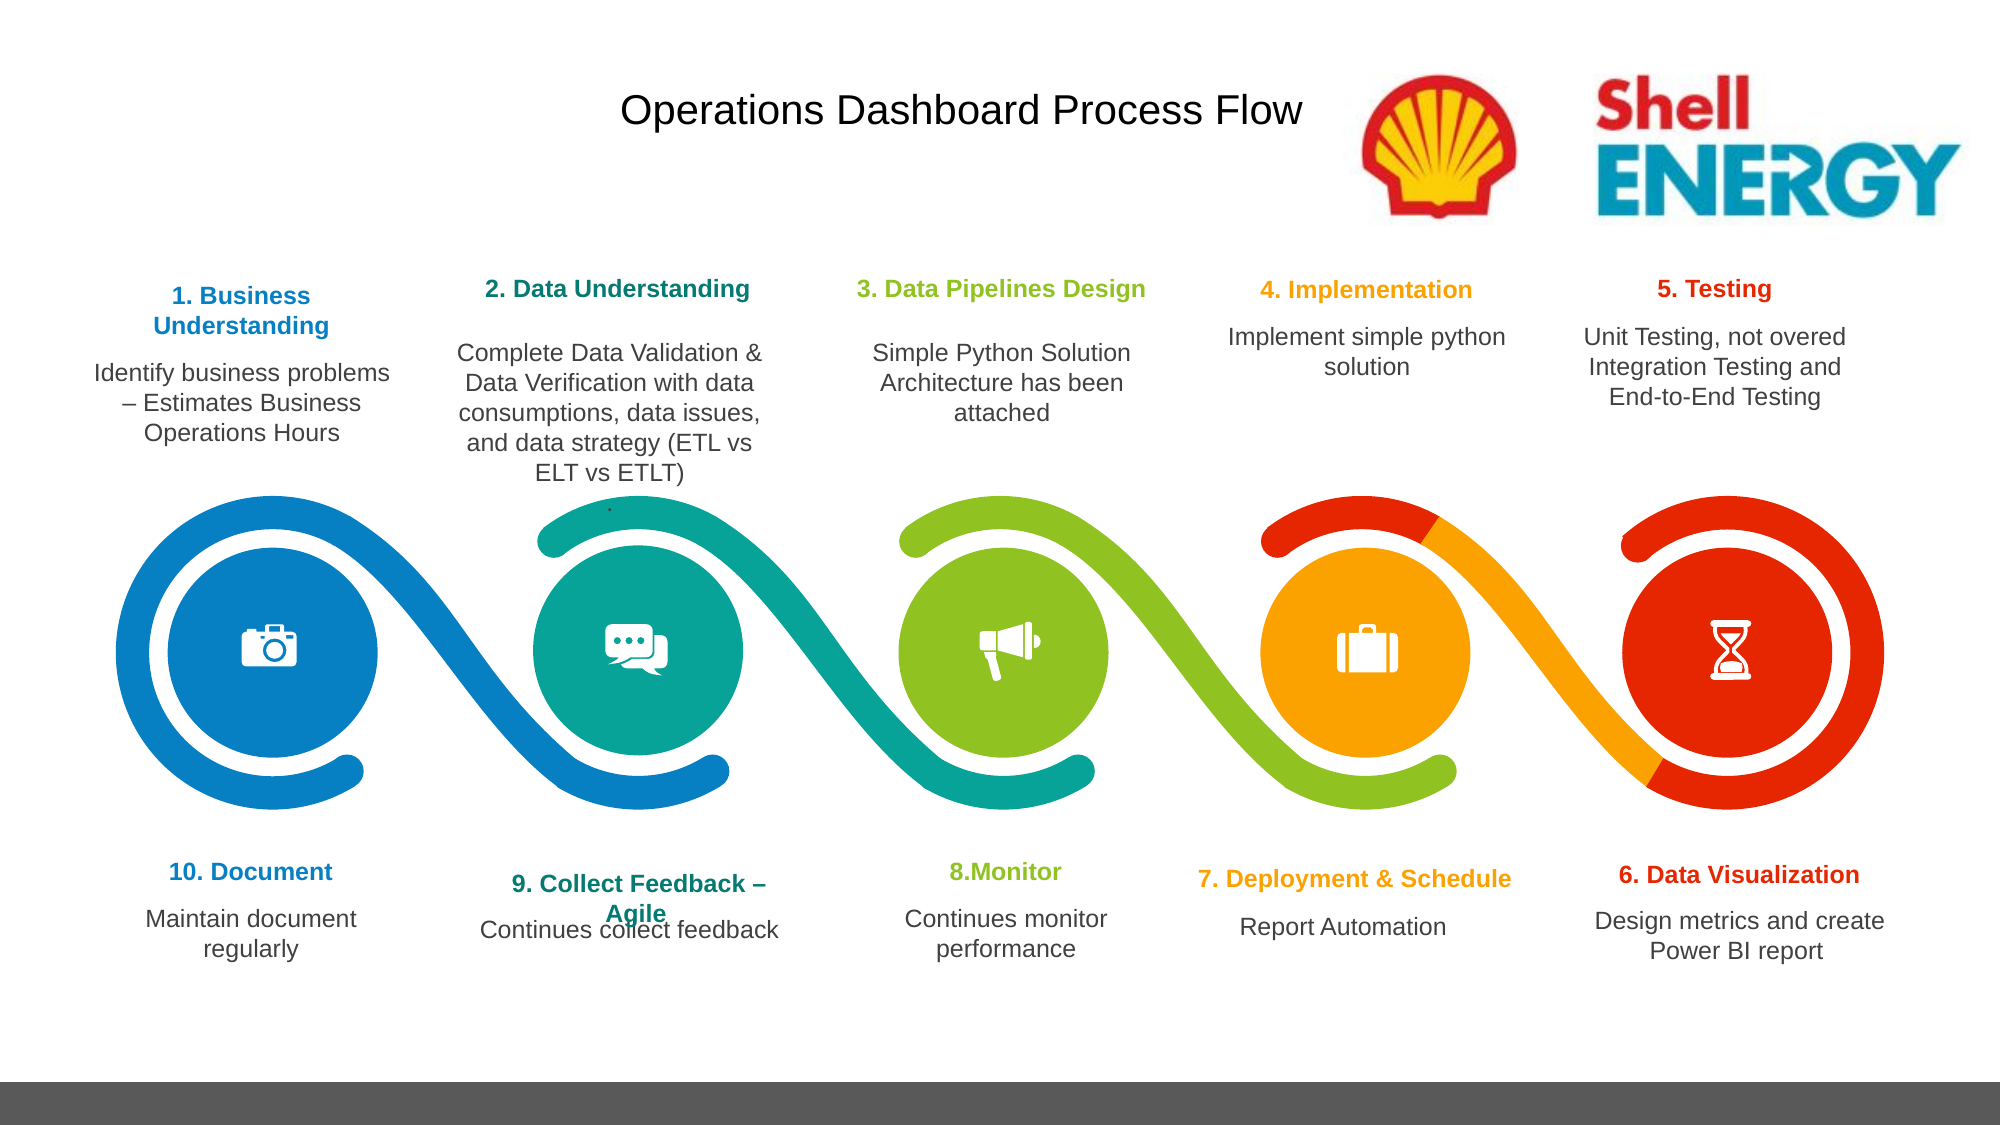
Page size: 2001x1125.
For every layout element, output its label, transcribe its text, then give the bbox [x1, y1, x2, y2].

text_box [1570, 850, 1909, 974]
text_box [1621, 546, 1834, 759]
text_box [843, 479, 1204, 822]
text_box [836, 848, 1176, 972]
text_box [72, 272, 411, 456]
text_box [115, 479, 481, 822]
picture [1294, 0, 1999, 269]
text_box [81, 848, 421, 972]
text_box [1709, 619, 1753, 681]
text_box Operations Dashboard Process Flow [605, 75, 1294, 141]
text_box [1204, 479, 1572, 822]
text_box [1197, 266, 1537, 389]
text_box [430, 264, 791, 527]
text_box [463, 859, 816, 953]
text_box [1619, 528, 1656, 564]
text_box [832, 264, 1171, 435]
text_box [1174, 854, 1536, 949]
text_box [1545, 269, 1885, 419]
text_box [481, 479, 843, 822]
text_box [1628, 494, 1886, 811]
